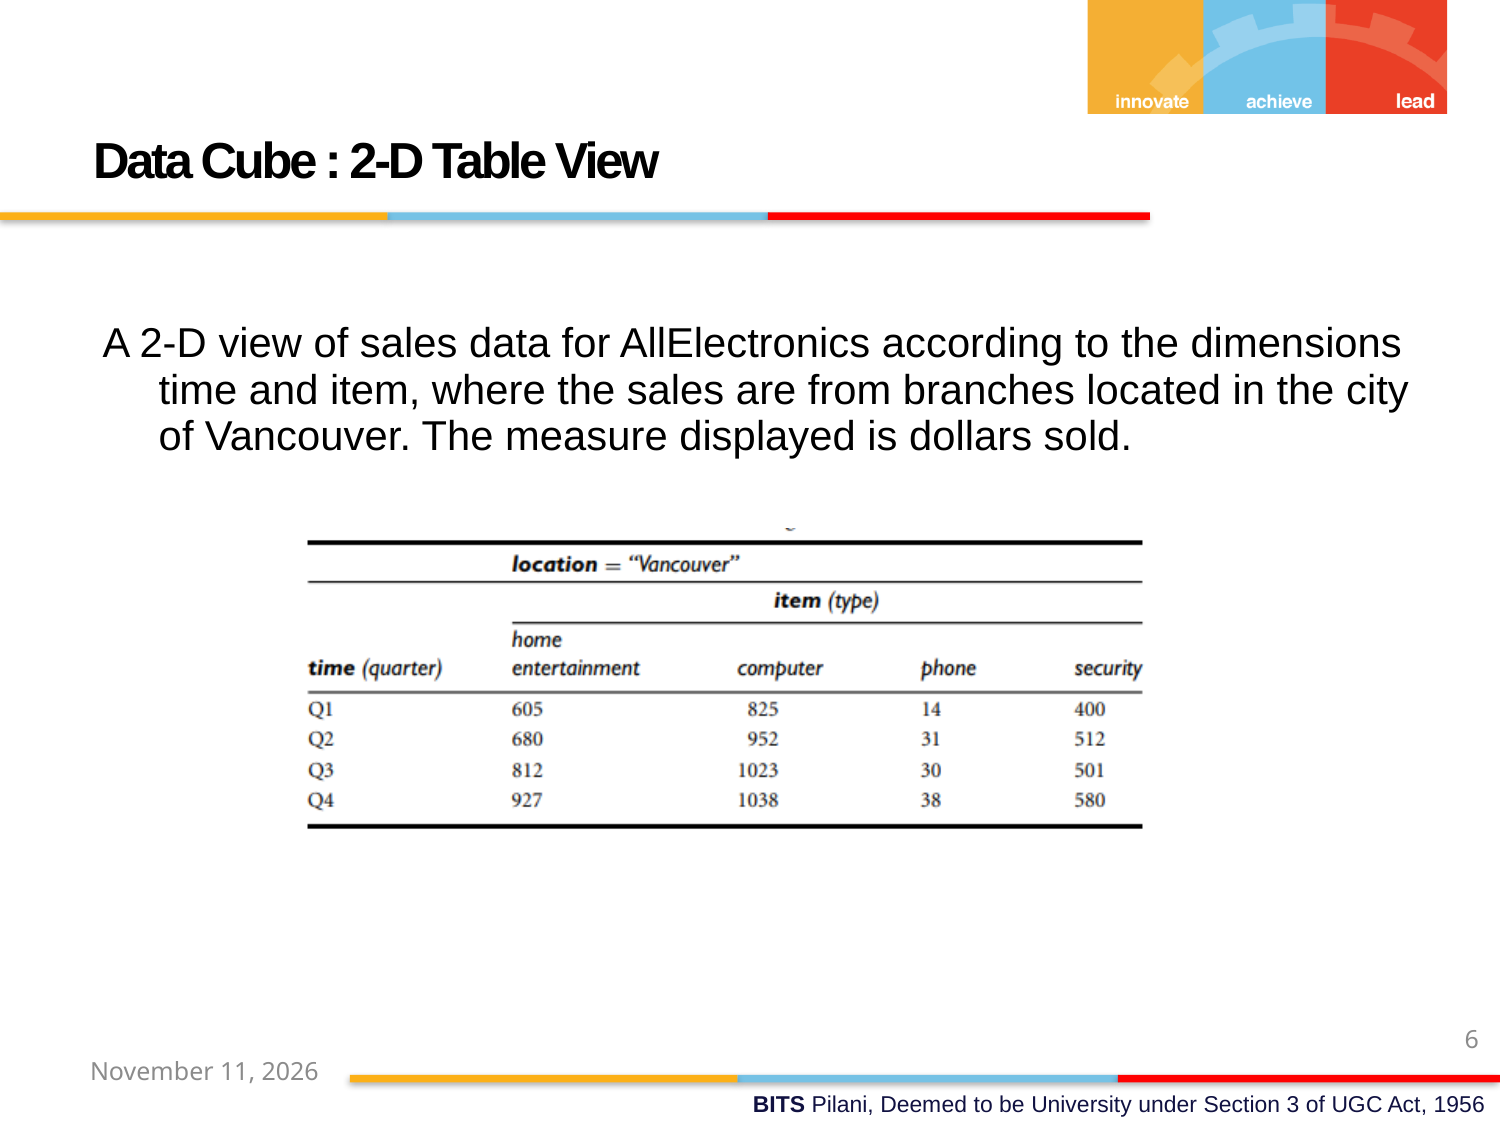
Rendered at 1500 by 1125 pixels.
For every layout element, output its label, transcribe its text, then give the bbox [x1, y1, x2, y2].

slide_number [75, 1042, 425, 1103]
picture [274, 527, 1174, 840]
list A 2-D view of sales data for AllElectronics according to the dimensions time and item, where the sales are from branches located in the city of Vancouver. The measure displayed is dollars sold. [87, 312, 1438, 1055]
title Data Cube : 2-D Table View [78, 120, 1357, 196]
slide_number 6 [1143, 1007, 1494, 1074]
picture [1087, 0, 1448, 114]
